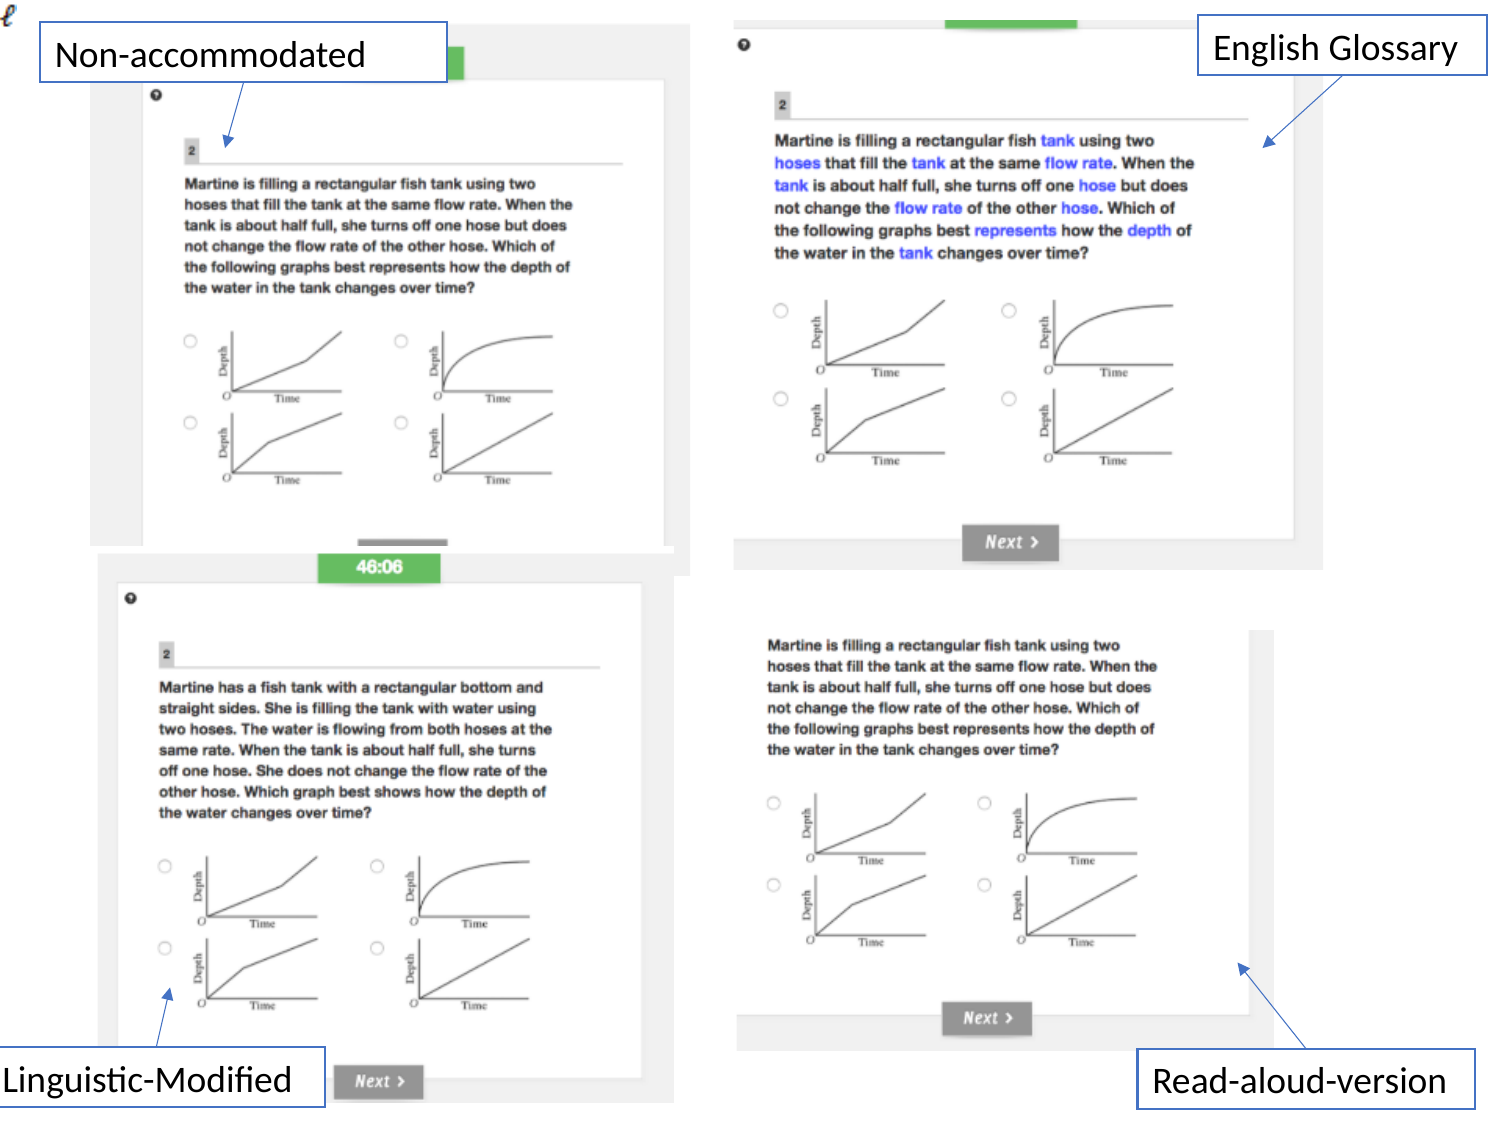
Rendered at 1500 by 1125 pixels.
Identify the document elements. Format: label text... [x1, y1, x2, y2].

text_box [156, 987, 170, 1048]
text_box Read-aloud-version [1136, 1048, 1476, 1110]
slide_number 6 [1307, 1042, 1397, 1048]
picture [736, 630, 1274, 1051]
picture [0, 0, 17, 42]
text_box English Glossary [1197, 14, 1488, 76]
picture [73, 22, 691, 1103]
text_box Non-accommodated [39, 21, 448, 83]
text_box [224, 82, 244, 149]
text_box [1262, 75, 1343, 149]
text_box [1237, 962, 1307, 1049]
text_box Linguistic-Modified [0, 1046, 326, 1108]
picture [723, 20, 1324, 570]
